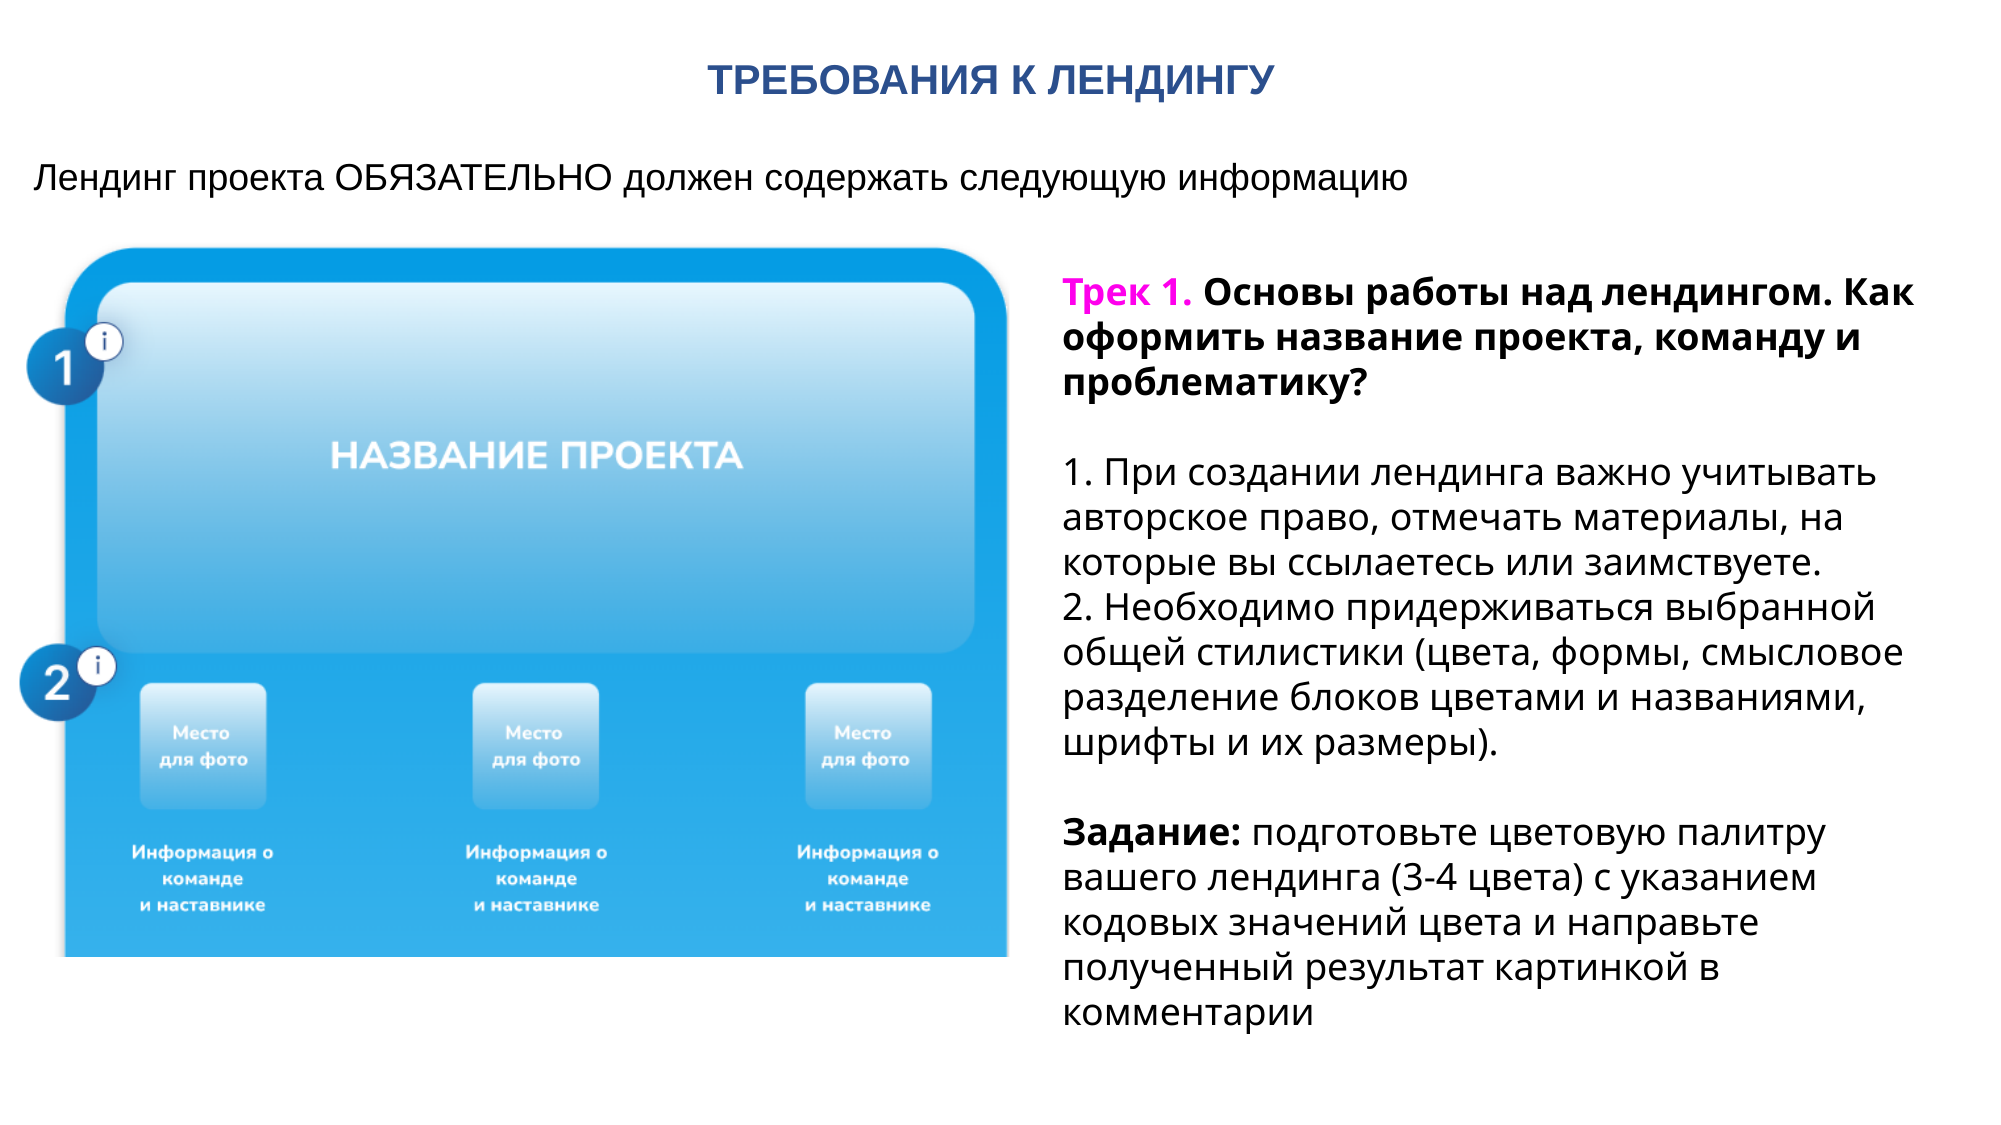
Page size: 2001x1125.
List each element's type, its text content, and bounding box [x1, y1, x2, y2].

text_box Трек 1. Основы работы над лендингом. Как оформить название проекта, команду и проблематику? При создании лендинга важно учитывать авторское право, отмечать материалы, на которые вы ссылаетесь или заимствуете. Необходимо придерживаться выбранной общей стилистики (цвета, формы, смысловое разделение блоков цветами и названиями, шрифты и их размеры). Задание: подготовьте цветовую палитру вашего лендинга (3-4 цвета) с указанием кодовых значений цвета и направьте полученный результат картинкой в комментарии [1047, 260, 1964, 1040]
picture [0, 234, 1010, 957]
text_box ТРЕБОВАНИЯ К ЛЕНДИНГУ Лендинг проекта ОБЯЗАТЕЛЬНО должен содержать следующую информацию [18, 45, 1964, 205]
